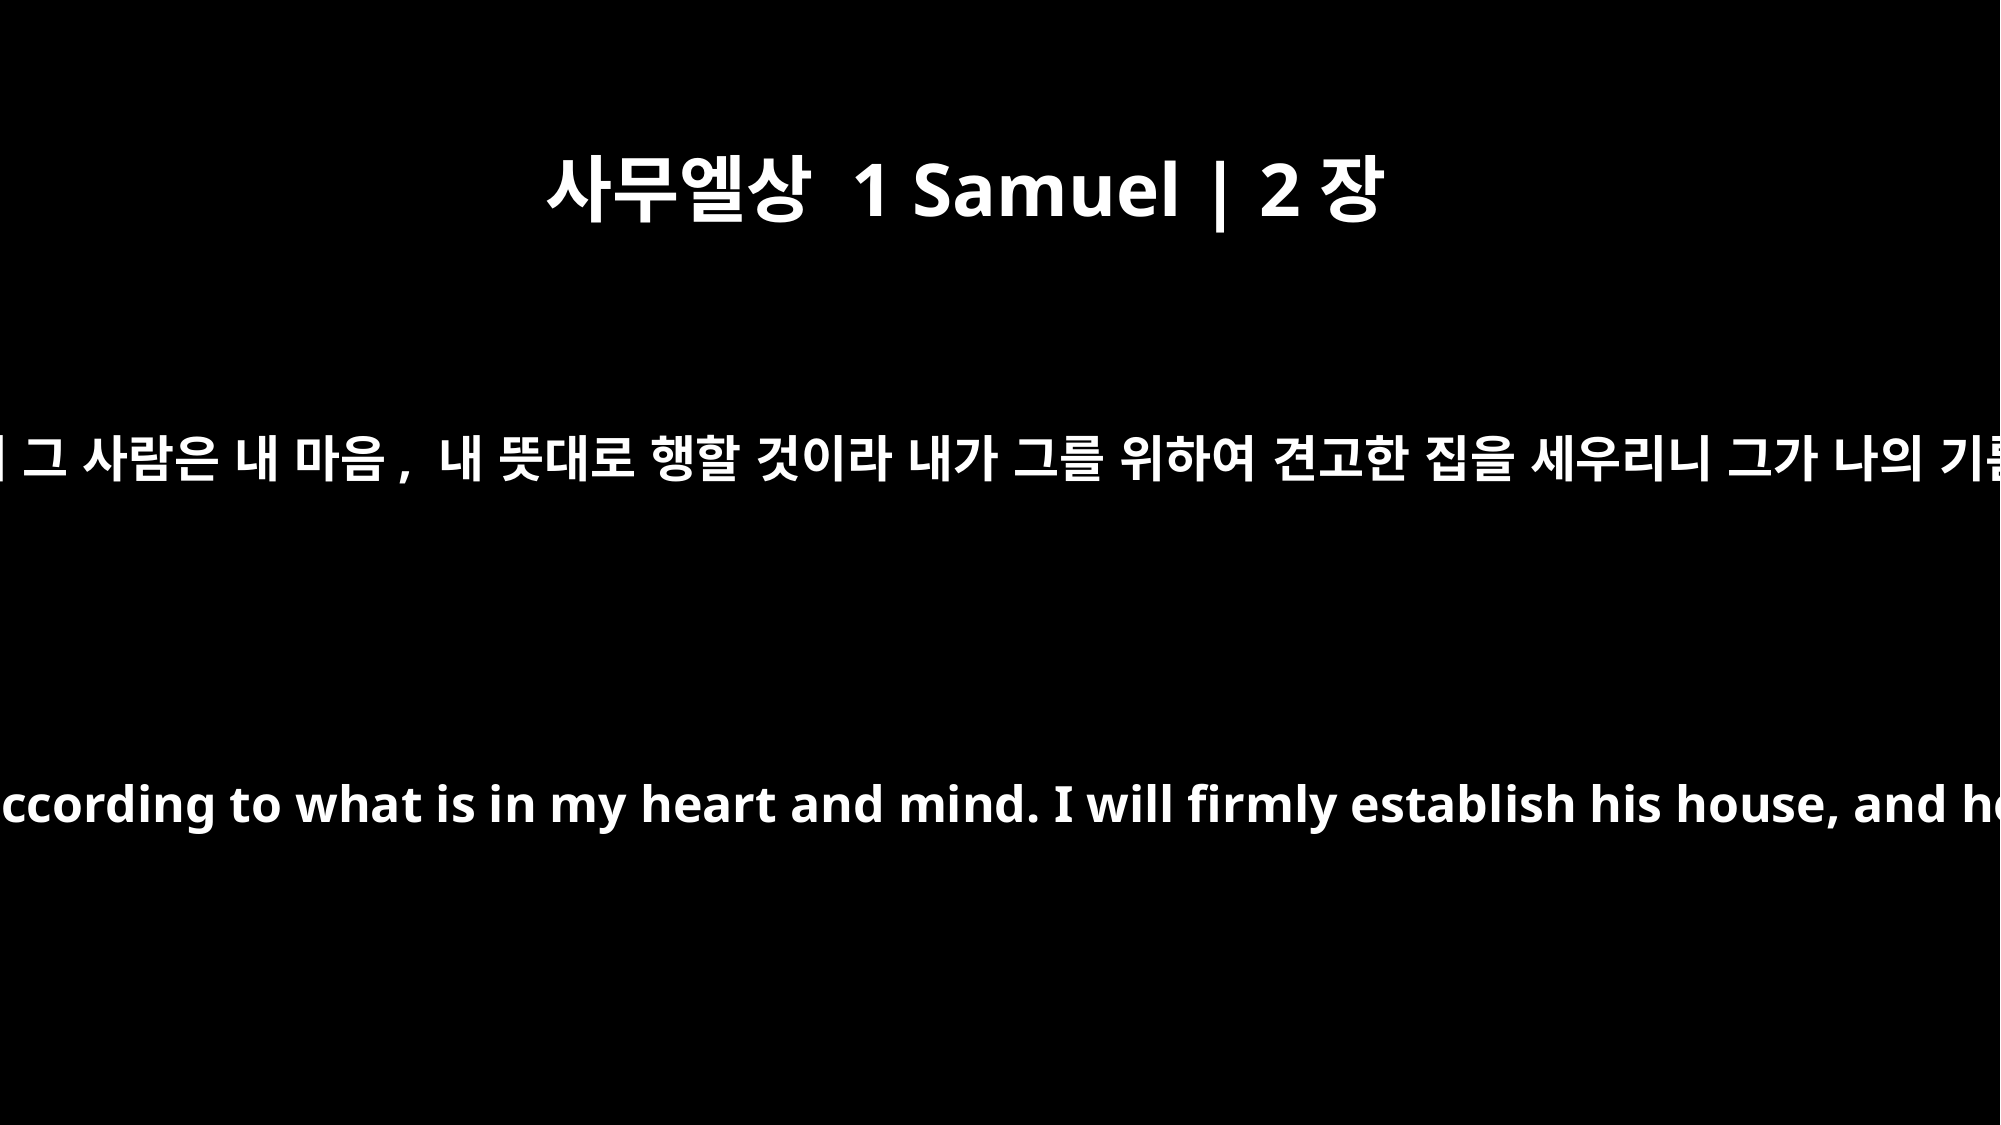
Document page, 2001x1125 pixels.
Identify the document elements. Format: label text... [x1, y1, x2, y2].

text_box 35 내가 나를 위하여 충실한 제사장을 일으키리니 그 사람은 내 마음, 내 뜻대로 행할 것이라 내가 그를 위하여 견고한 집을 세우리니 그가 나의 기름 부음을 받은 자 앞에서 영구히 행하리라 [0, 359, 2000, 495]
text_box 사무엘상 1 Samuel | 2장 [530, 136, 1402, 239]
text_box I will raise up for myself a faithful priest, who will do according to what is in my heart and mind. I will firmly establish his house, and he will minister before my anointed one always. [0, 764, 2000, 840]
